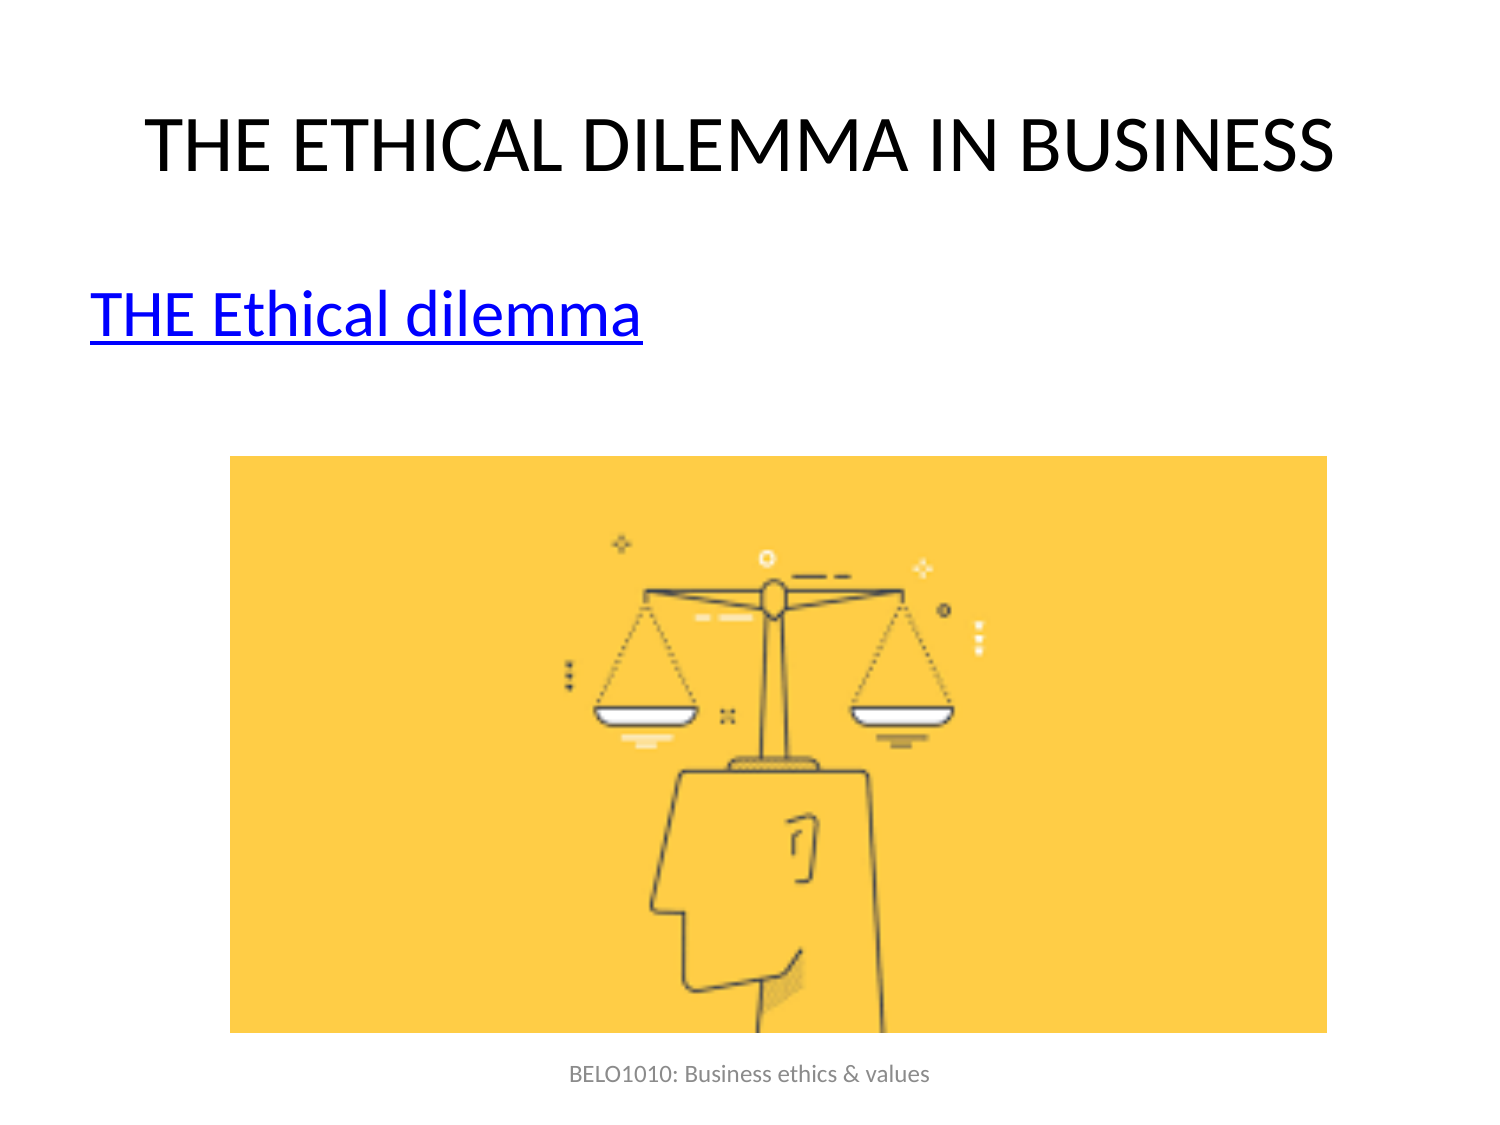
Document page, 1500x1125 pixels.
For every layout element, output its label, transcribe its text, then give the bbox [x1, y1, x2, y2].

title THE ETHICAL DILEMMA IN BUSINESS [75, 45, 1425, 233]
list THE Ethical dilemma [75, 262, 1425, 1005]
footer BELO1010: Business ethics & values [512, 1042, 988, 1103]
picture [229, 455, 1327, 1033]
